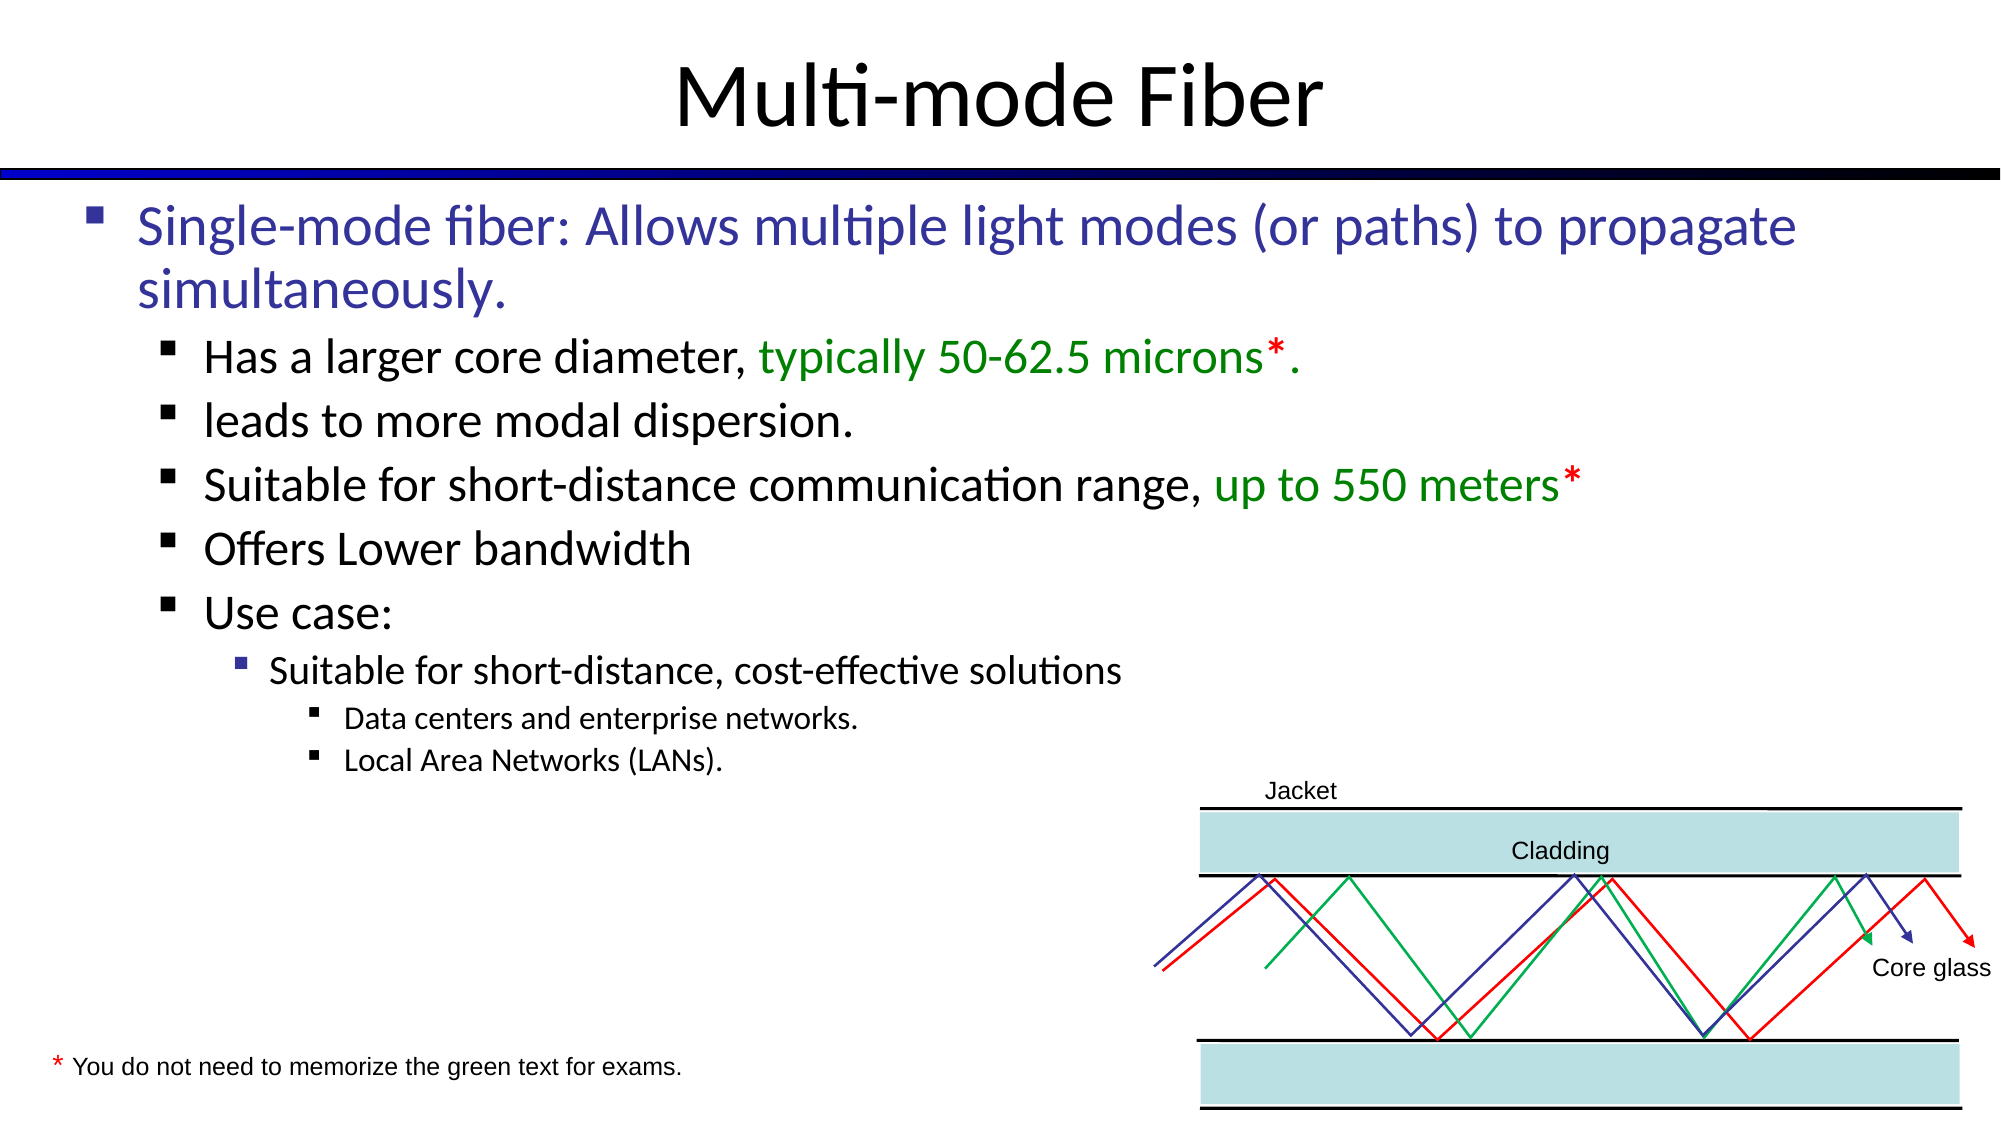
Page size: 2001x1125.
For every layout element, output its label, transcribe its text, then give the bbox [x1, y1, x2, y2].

text_box [1777, 876, 1845, 947]
text_box [1198, 810, 1961, 875]
text_box [1422, 1004, 1457, 1040]
text_box Cladding [1496, 827, 1785, 872]
text_box [1162, 964, 1268, 971]
text_box [1607, 878, 1674, 951]
list Single-mode fiber: Allows multiple light modes (or paths) to propagate simultaneously. Has a larger core diameter, typically 50-62.5 microns*. leads to more modal dispersion. Suitable for short-distance communication range, up to 550 meters* Offers Lower bandwidth Use case: Suitable for short-distance, cost-effective solutions Data centers and enterprise networks. Local Area Networks (LANs). [66, 187, 1978, 1026]
text_box Jacket [1249, 766, 1538, 812]
text_box * You do not need to memorize the green text for exams. [37, 1038, 709, 1089]
text_box [1891, 878, 1975, 944]
text_box [1589, 876, 1649, 951]
text_box [1306, 876, 1411, 960]
text_box [1445, 952, 1637, 1038]
text_box [1534, 955, 1640, 961]
text_box [1269, 878, 1313, 923]
text_box [1264, 961, 1344, 969]
text_box [1153, 874, 1913, 1036]
text_box Core glass [1857, 944, 2000, 989]
text_box [1199, 1042, 1962, 1106]
title Multi-mode Fiber [0, 0, 2000, 184]
text_box [1726, 947, 1857, 1040]
